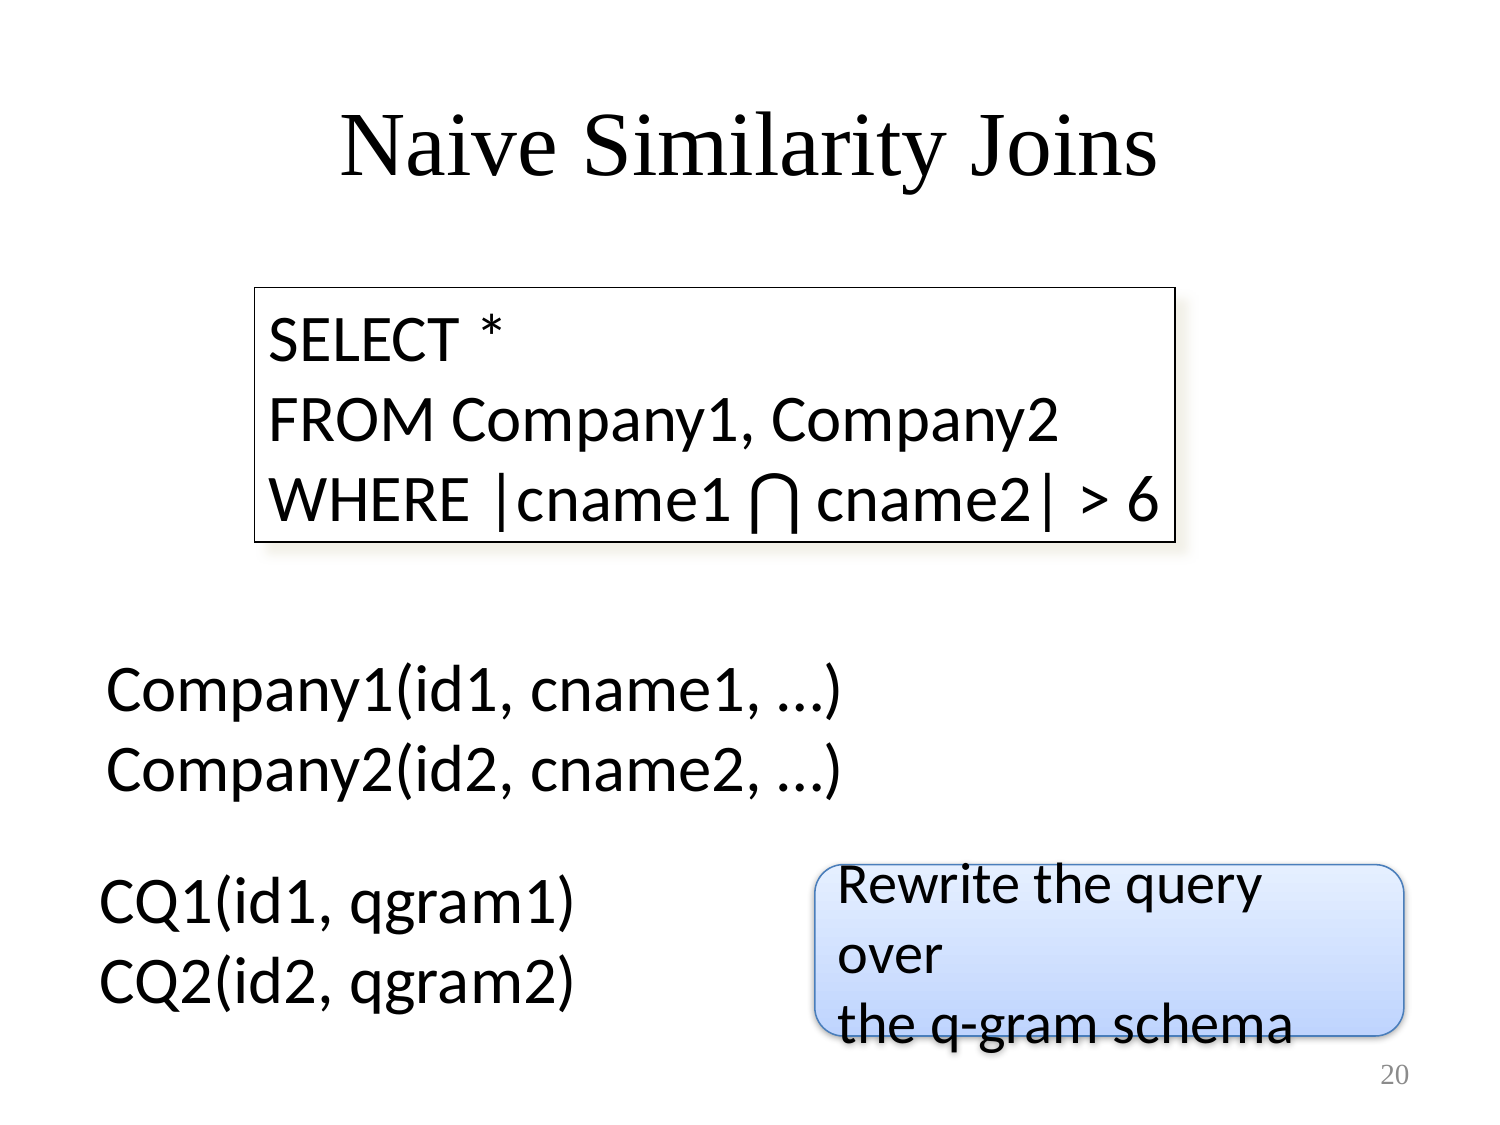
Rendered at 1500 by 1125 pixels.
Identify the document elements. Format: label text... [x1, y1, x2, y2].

title Naive Similarity Joins [75, 45, 1425, 233]
text_box SELECT * FROM Company1, Company2 WHERE |cname1 ⋂ cname2| > 6 [254, 287, 1176, 543]
text_box CQ1(id1, qgram1) CQ2(id2, qgram2) [84, 849, 593, 1025]
text_box Company1(id1, cname1, …) Company2(id2, cname2, …) [91, 637, 860, 813]
slide_number 20 [1074, 1042, 1425, 1103]
text_box Rewrite the query over the q-gram schema [814, 863, 1405, 1037]
